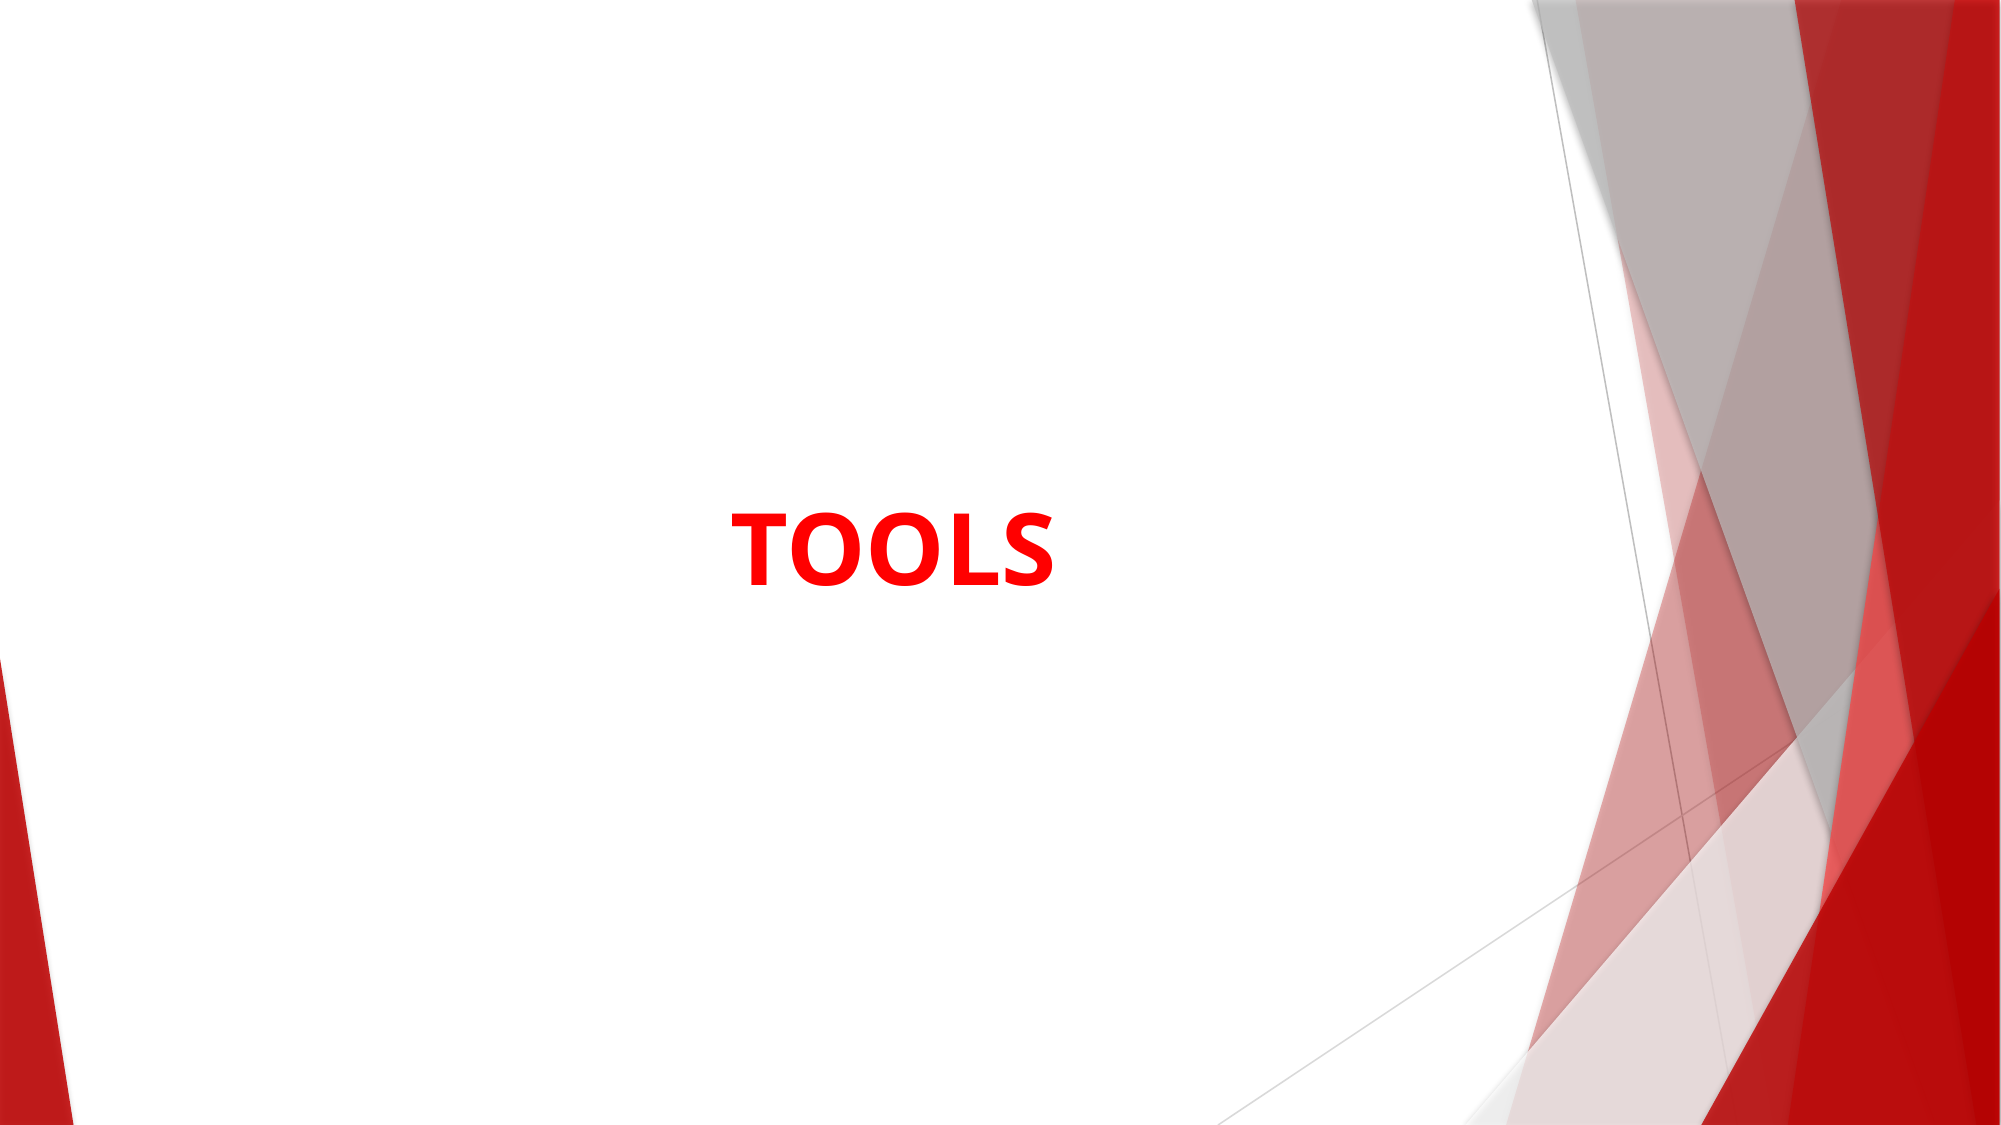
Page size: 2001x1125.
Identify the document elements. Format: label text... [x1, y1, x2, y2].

list TOOLS [53, 478, 1734, 898]
